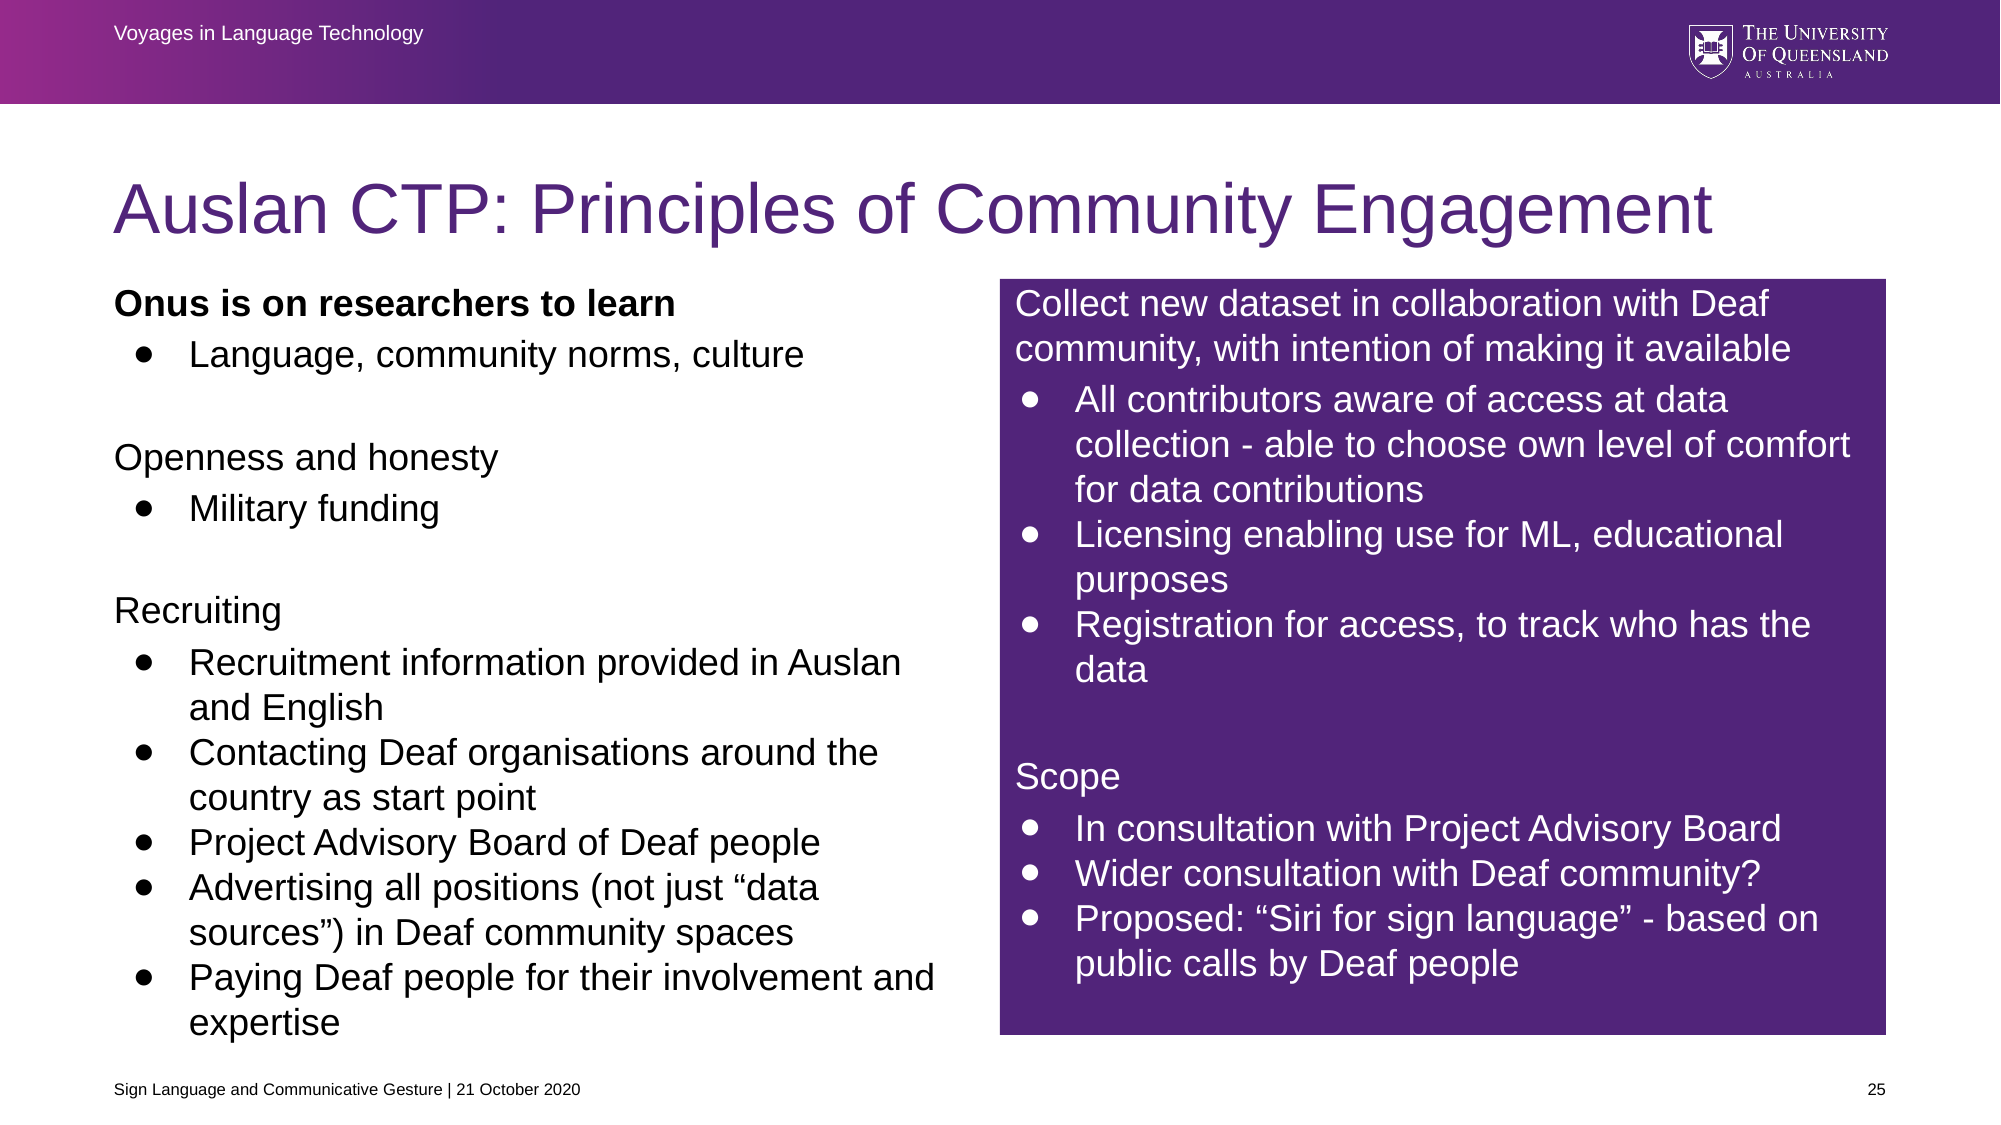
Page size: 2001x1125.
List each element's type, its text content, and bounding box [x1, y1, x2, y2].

picture [1689, 25, 1888, 79]
slide_number Voyages in Language Technology [114, 24, 666, 72]
list Onus is on researchers to learn Language, community norms, culture Openness and honesty Military funding Recruiting Recruitment information provided in Auslan and English Contacting Deaf organisations around the country as start point Project Advisory Board of Deaf people Advertising all positions (not just “data sources”) in Deaf community spaces Paying Deaf people for their involvement and expertise [114, 278, 967, 1035]
slide_number 25 [1838, 1069, 1886, 1109]
footer Sign Language and Communicative Gesture | 21 October 2020 [114, 1069, 666, 1109]
title Auslan CTP: Principles of Community Engagement [114, 172, 1886, 250]
list Collect new dataset in collaboration with Deaf community, with intention of making it available All contributors aware of access at data collection - able to choose own level of comfort for data contributions Licensing enabling use for ML, educational purposes Registration for access, to track who has the data Scope In consultation with Project Advisory Board Wider consultation with Deaf community? Proposed: “Siri for sign language” - based on public calls by Deaf people [999, 278, 1886, 1035]
